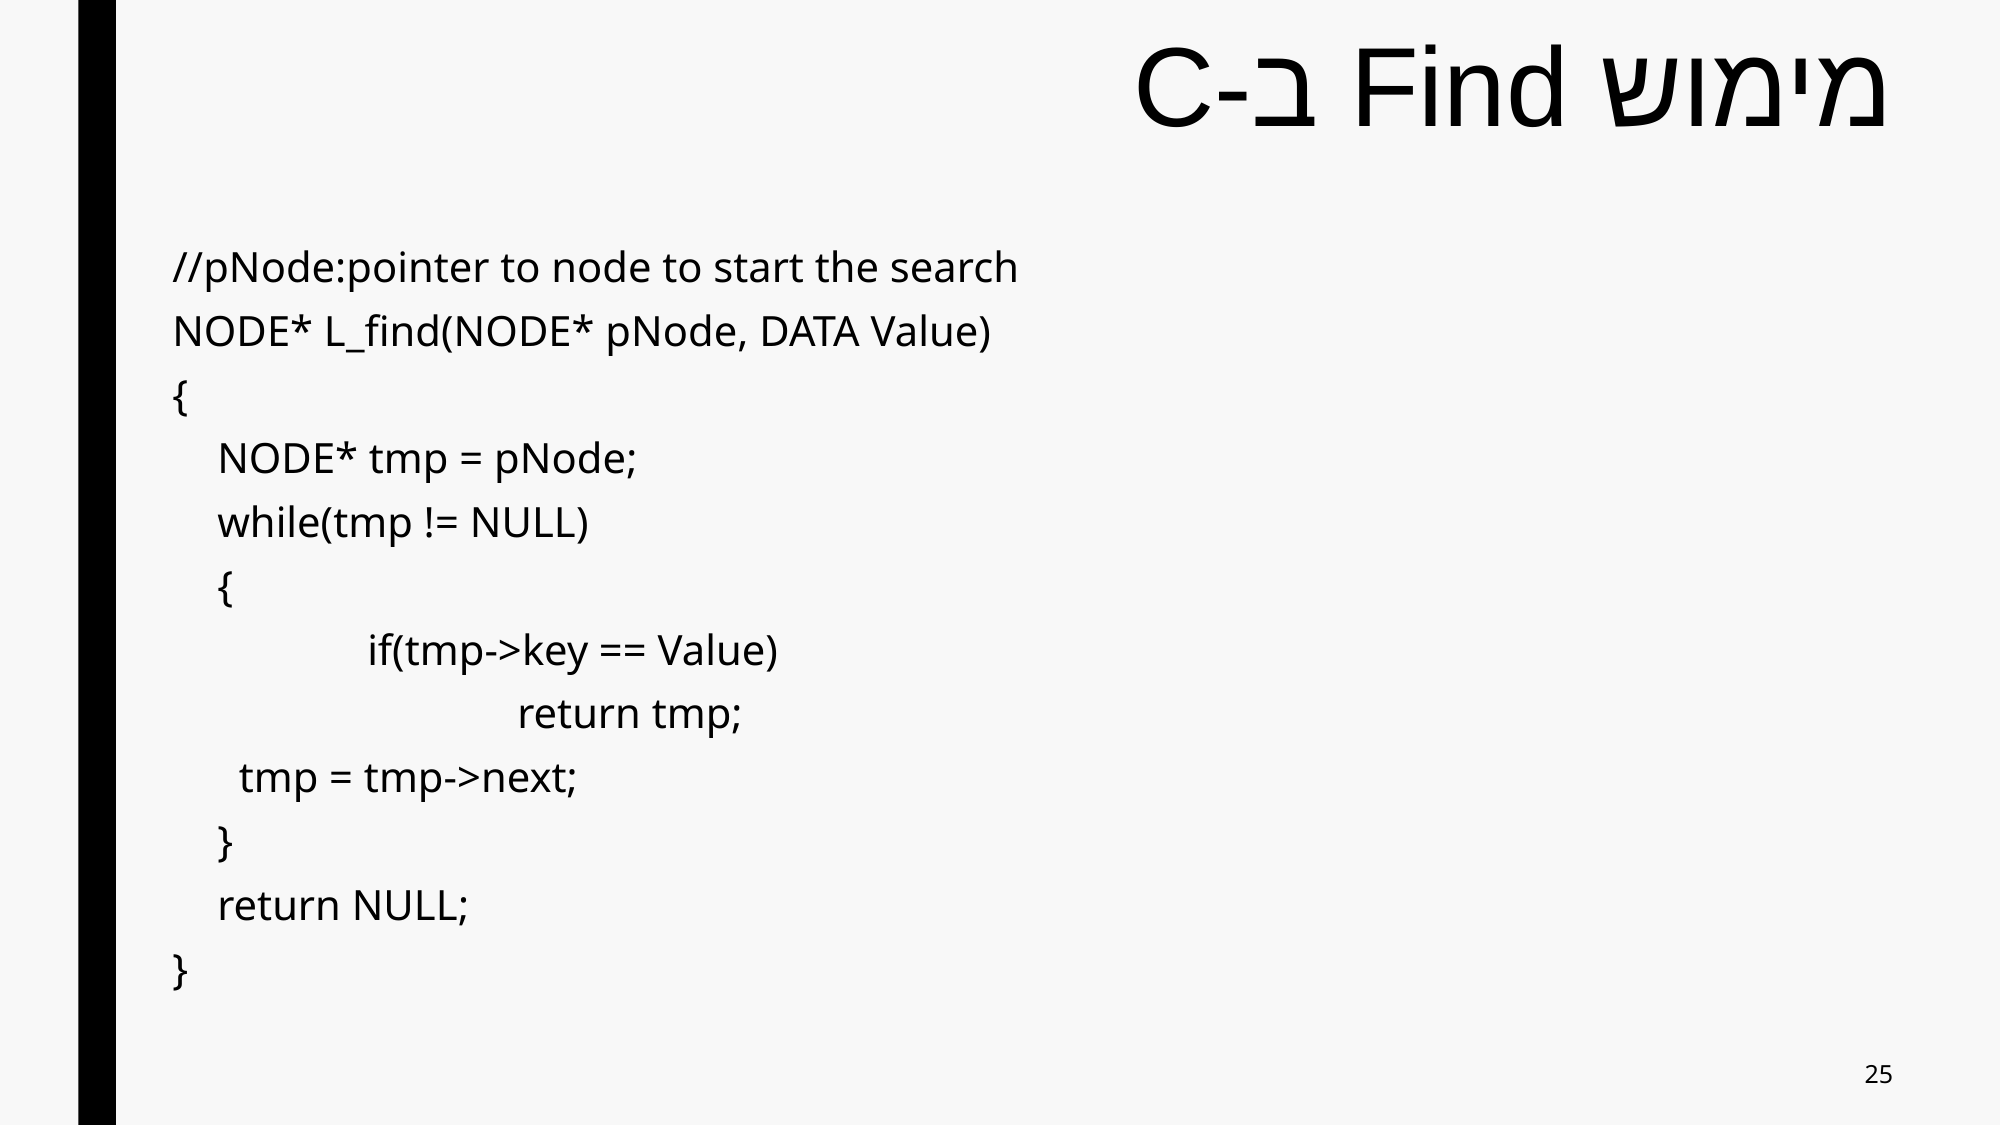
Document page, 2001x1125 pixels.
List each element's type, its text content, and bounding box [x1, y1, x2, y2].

list //pNode:pointer to node to start the search NODE* L_find(NODE* pNode, DATA Value) { NODE* tmp = pNode; while(tmp != NULL) { if(tmp->key == Value) return tmp; tmp = tmp->next; } return NULL; } [157, 237, 1850, 1025]
slide_number 25 [1646, 1042, 1908, 1109]
title מימוש Find ב-C [225, 22, 1908, 192]
